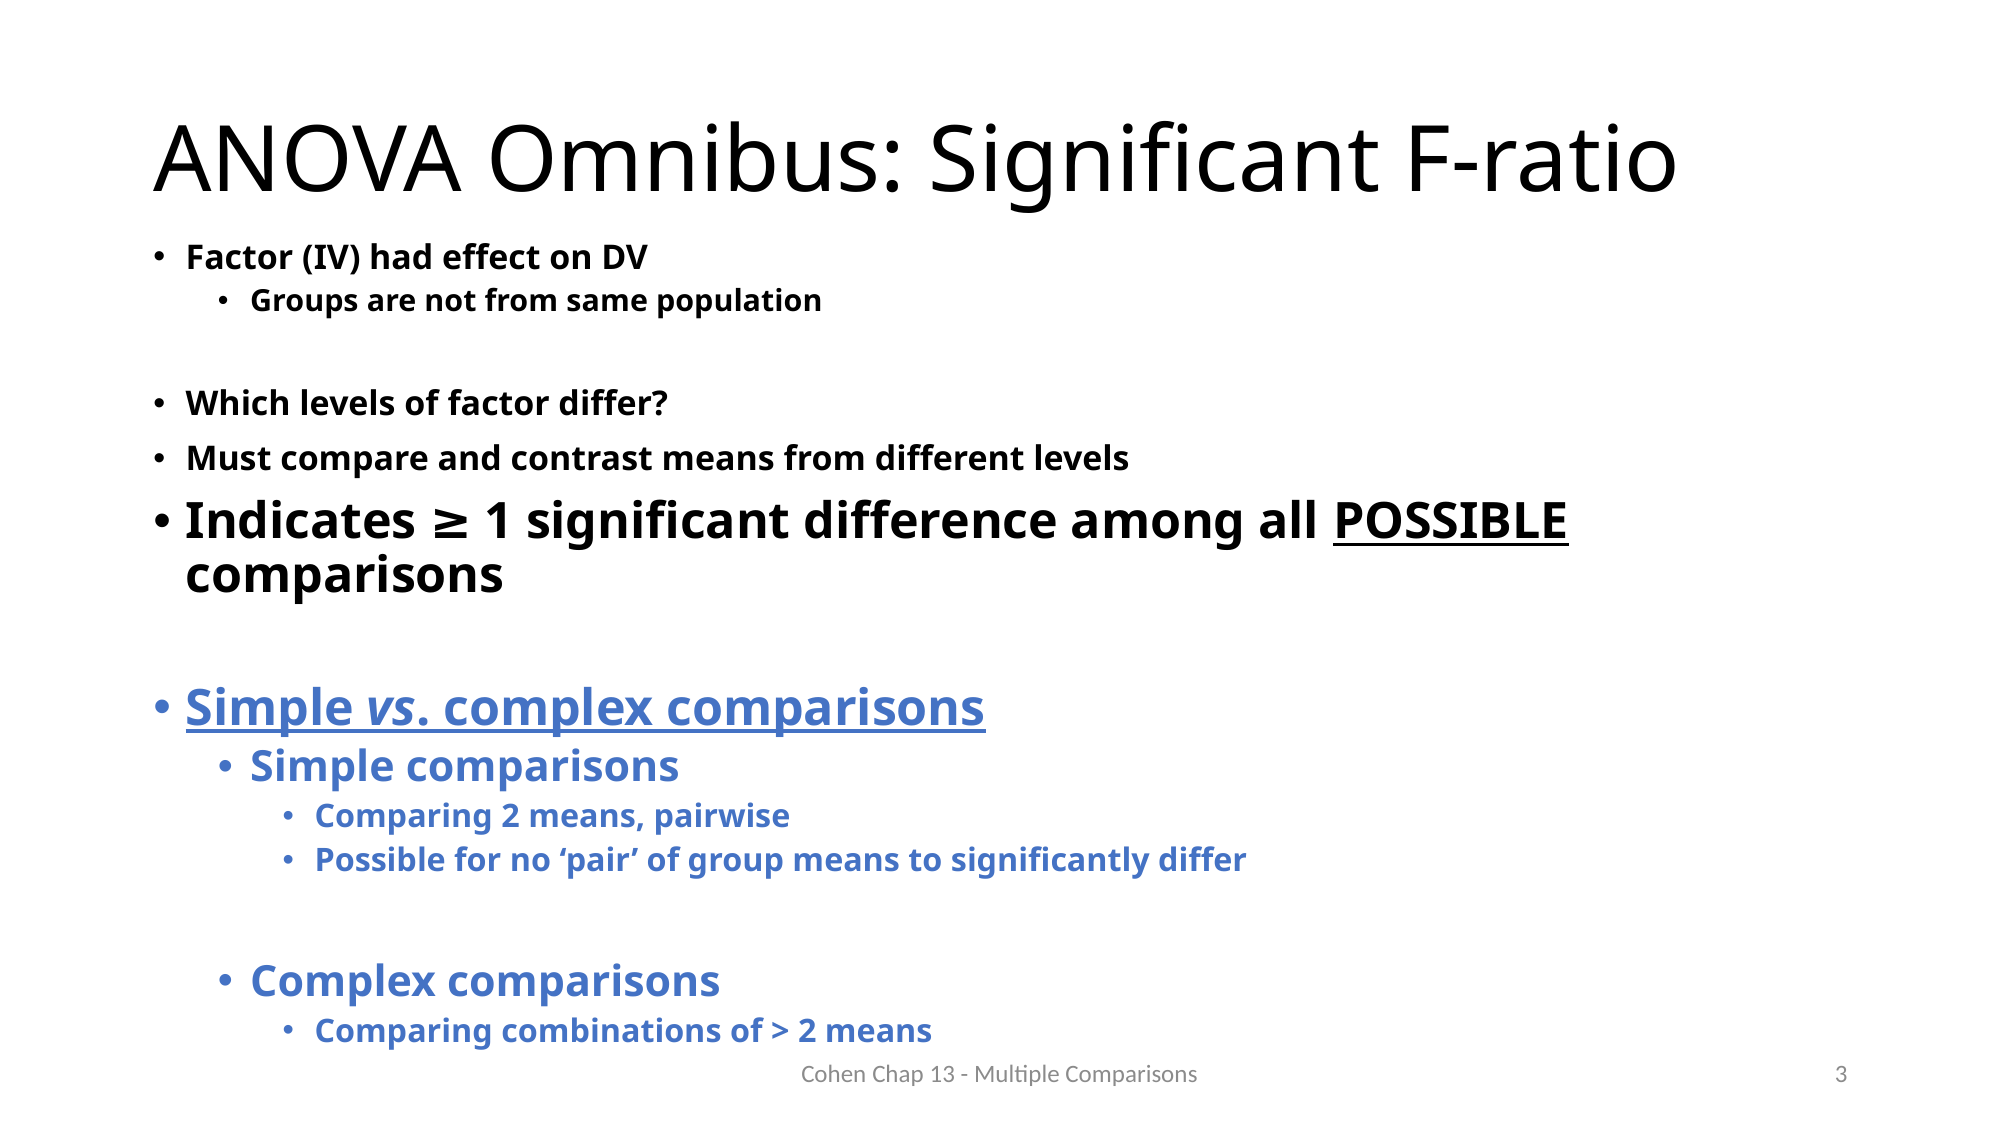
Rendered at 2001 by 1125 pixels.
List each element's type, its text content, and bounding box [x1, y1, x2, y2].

list Factor (IV) had effect on DV Groups are not from same population Which levels of factor differ? Must compare and contrast means from different levels Indicates ≥ 1 significant difference among all POSSIBLE comparisons Simple vs. complex comparisons Simple comparisons Comparing 2 means, pairwise Possible for no ‘pair’ of group means to significantly differ Complex comparisons Comparing combinations of > 2 means [138, 232, 1902, 1062]
title ANOVA Omnibus: Significant F-ratio [138, 38, 1733, 232]
slide_number 3 [1412, 1042, 1863, 1103]
footer Cohen Chap 13 - Multiple Comparisons [662, 1042, 1338, 1103]
